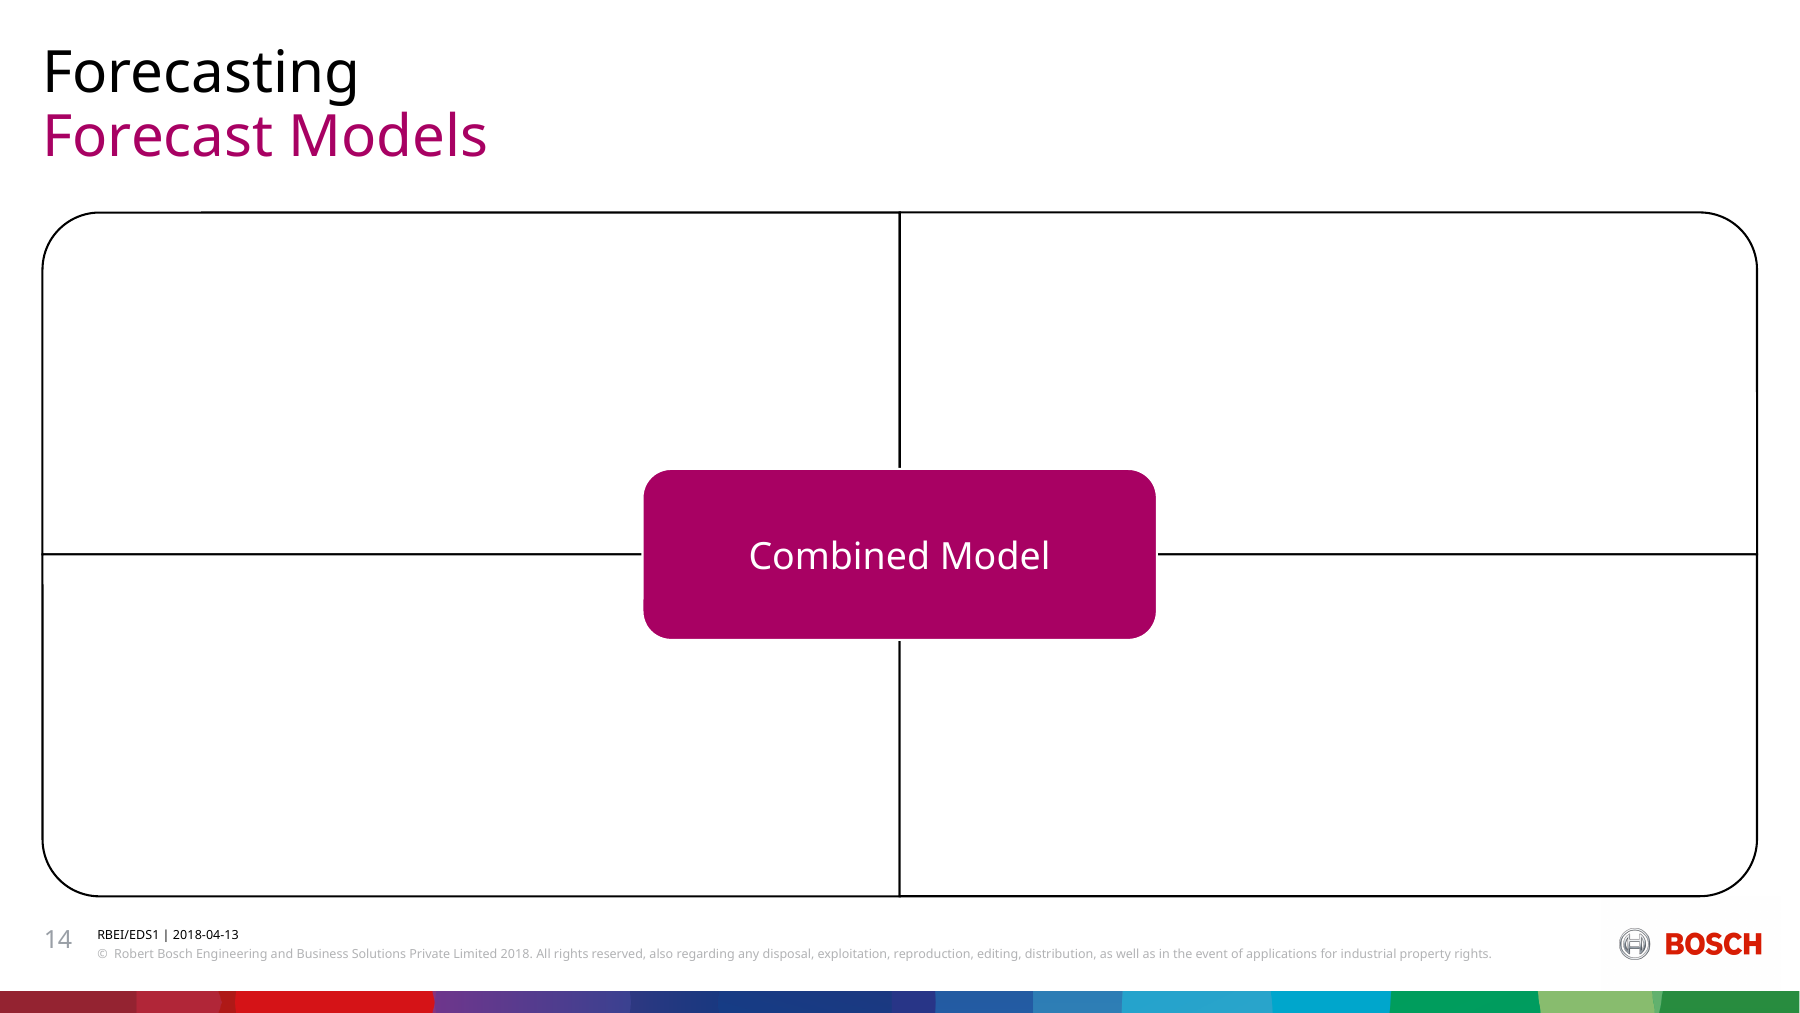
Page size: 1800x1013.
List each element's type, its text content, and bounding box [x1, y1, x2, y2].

picture [1390, 991, 1800, 1013]
picture [0, 991, 1272, 1013]
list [42, 212, 1757, 897]
text_box RBEI/EDS1 | 2018-04-13 [97, 925, 1599, 944]
text_box Forecasting [42, 42, 1758, 106]
title Forecast Models [42, 106, 1758, 170]
text_box 14 [43, 923, 92, 991]
text_box © Robert Bosch Engineering and Business Solutions Private Limited 2018. All rights reserved, also regarding any disposal, exploitation, reproduction, editing, distribution, as well as in the event of applications for industrial property rights. [97, 944, 1599, 980]
